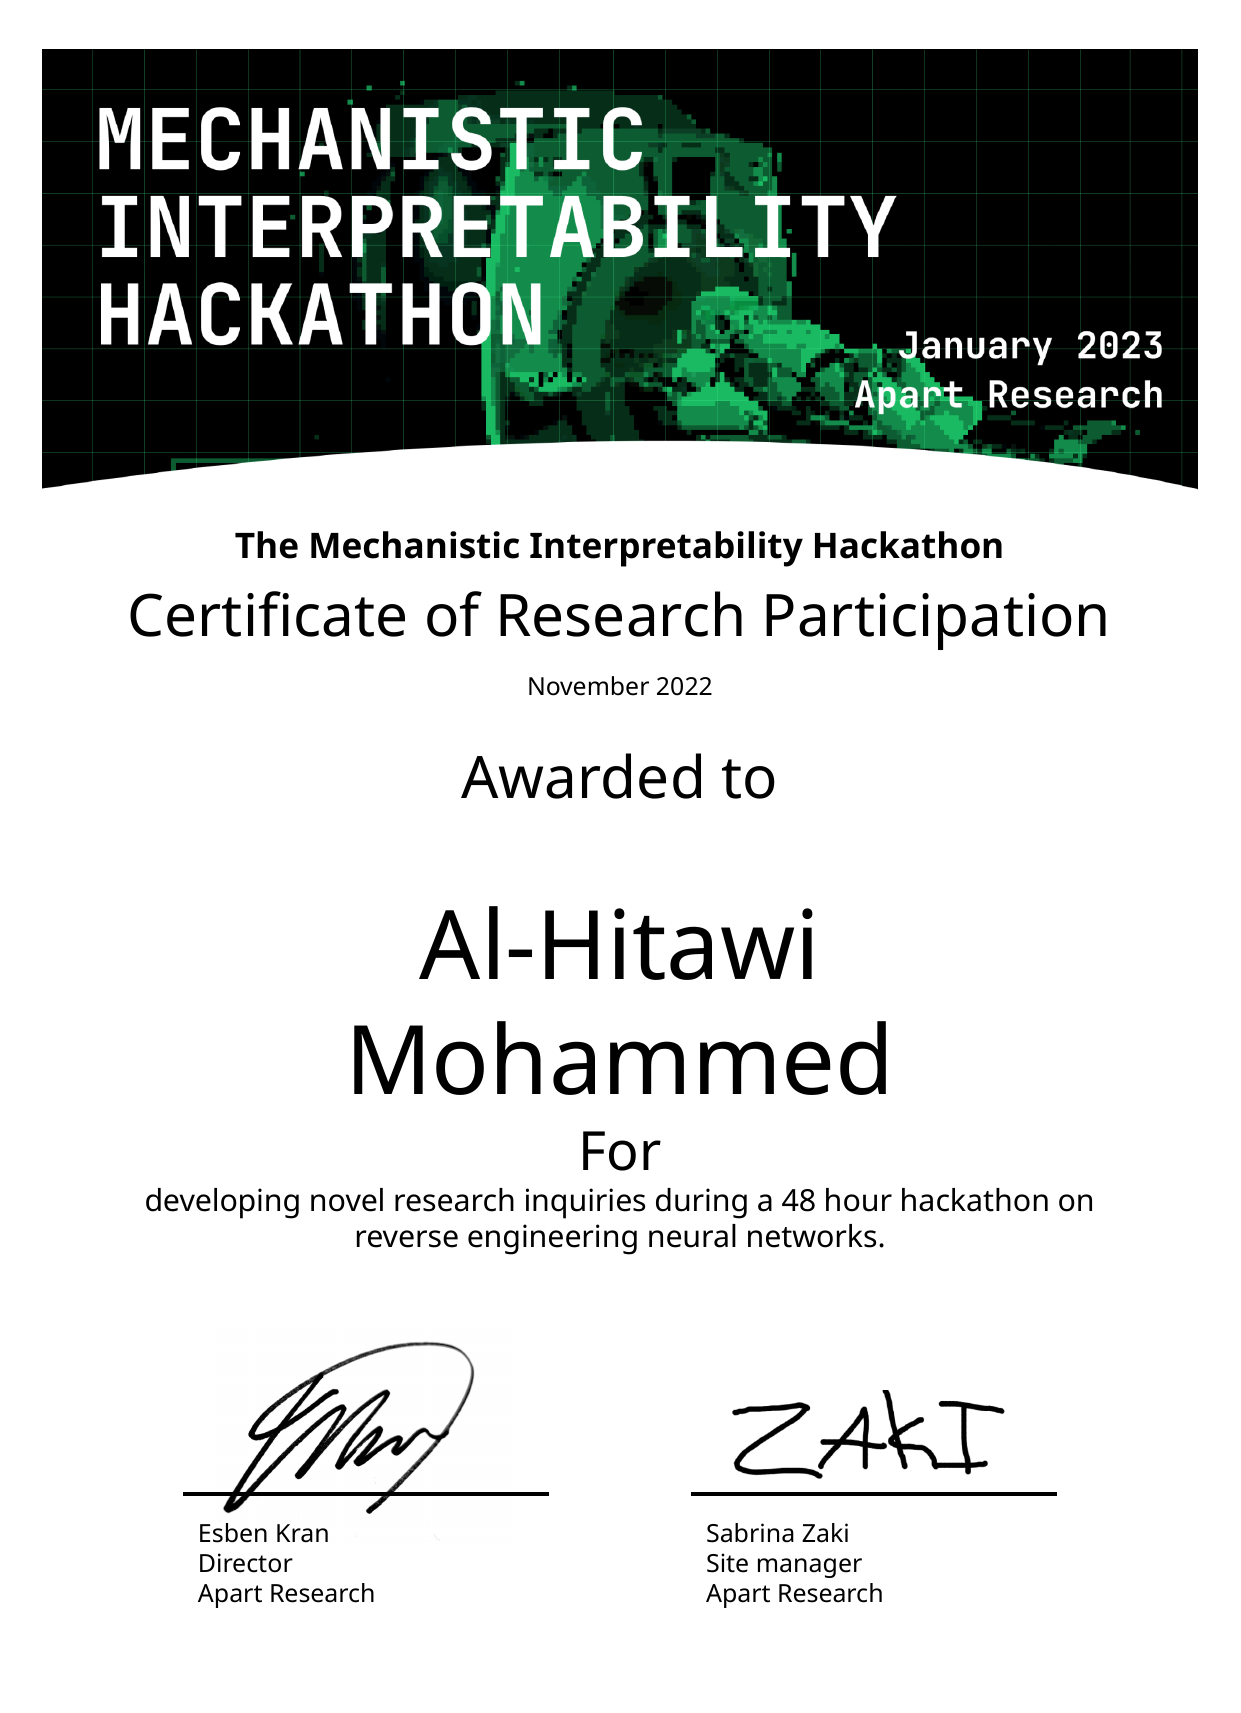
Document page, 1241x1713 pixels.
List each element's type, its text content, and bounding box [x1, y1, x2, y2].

text_box Esben Kran Director Apart Research [182, 1502, 549, 1623]
text_box Sabrina Zaki Site manager Apart Research [691, 1502, 1058, 1623]
title November 2022 [42, 655, 1198, 716]
picture [41, 49, 1199, 494]
picture [210, 1326, 512, 1493]
title Awarded to [42, 724, 1198, 826]
title Certificate of Research Participation [42, 581, 1198, 655]
title The Mechanistic Interpretability Hackathon [42, 508, 1198, 581]
title For developing novel research inquiries during a 48 hour hackathon on reverse engineering neural networks. [103, 1100, 1137, 1269]
picture [722, 1389, 1026, 1486]
picture [210, 1495, 512, 1550]
text_box Al-Hitawi Mohammed [199, 868, 1042, 1129]
